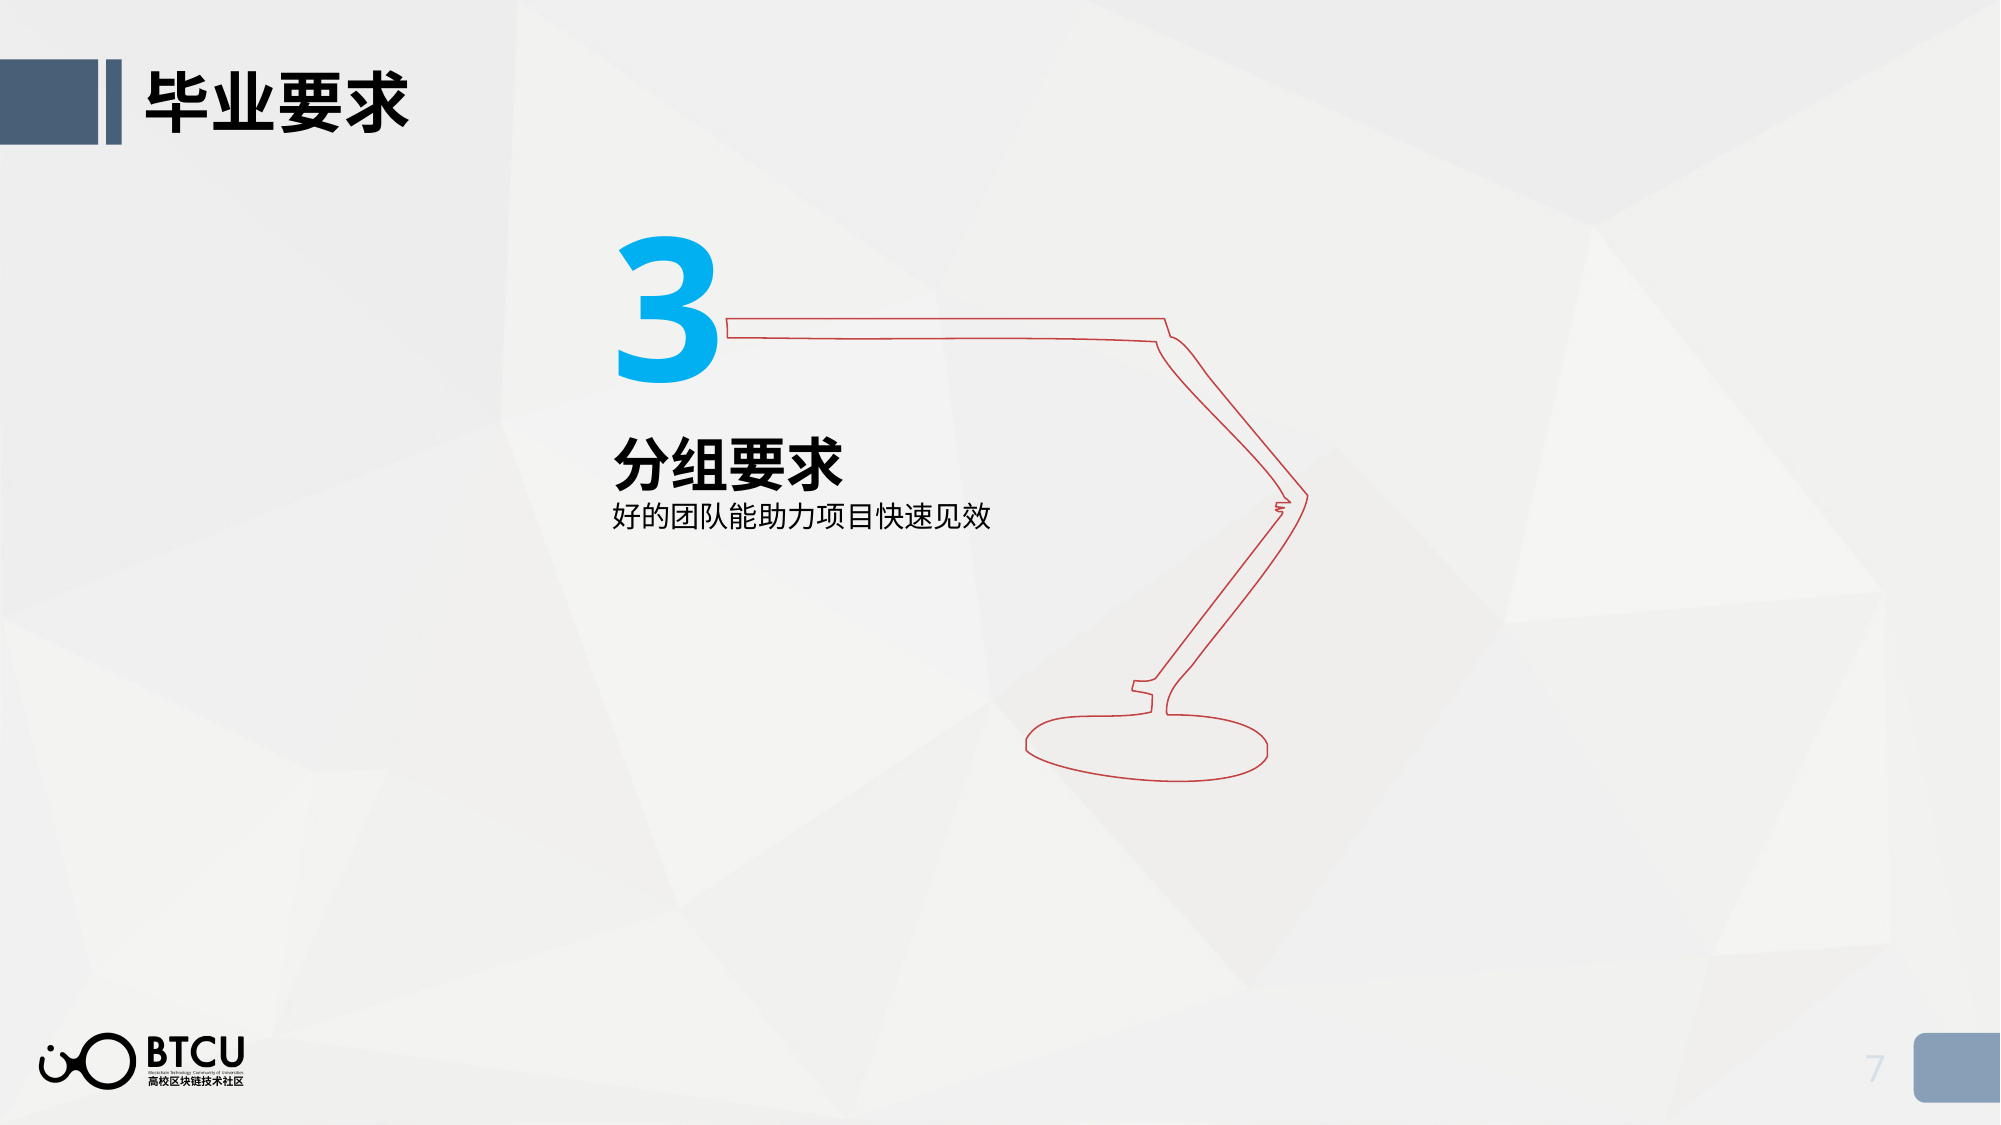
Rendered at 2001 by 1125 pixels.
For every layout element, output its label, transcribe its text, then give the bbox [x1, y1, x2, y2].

text_box [1916, 1032, 2000, 1037]
text_box [0, 59, 99, 145]
text_box 分组要求 好的团队能助力项目快速见效 [597, 420, 1187, 541]
text_box 毕业要求 [129, 53, 426, 149]
text_box [106, 59, 122, 145]
text_box [1849, 1037, 2000, 1104]
text_box [726, 318, 1308, 782]
picture [18, 997, 274, 1125]
text_box 3 [597, 174, 674, 430]
